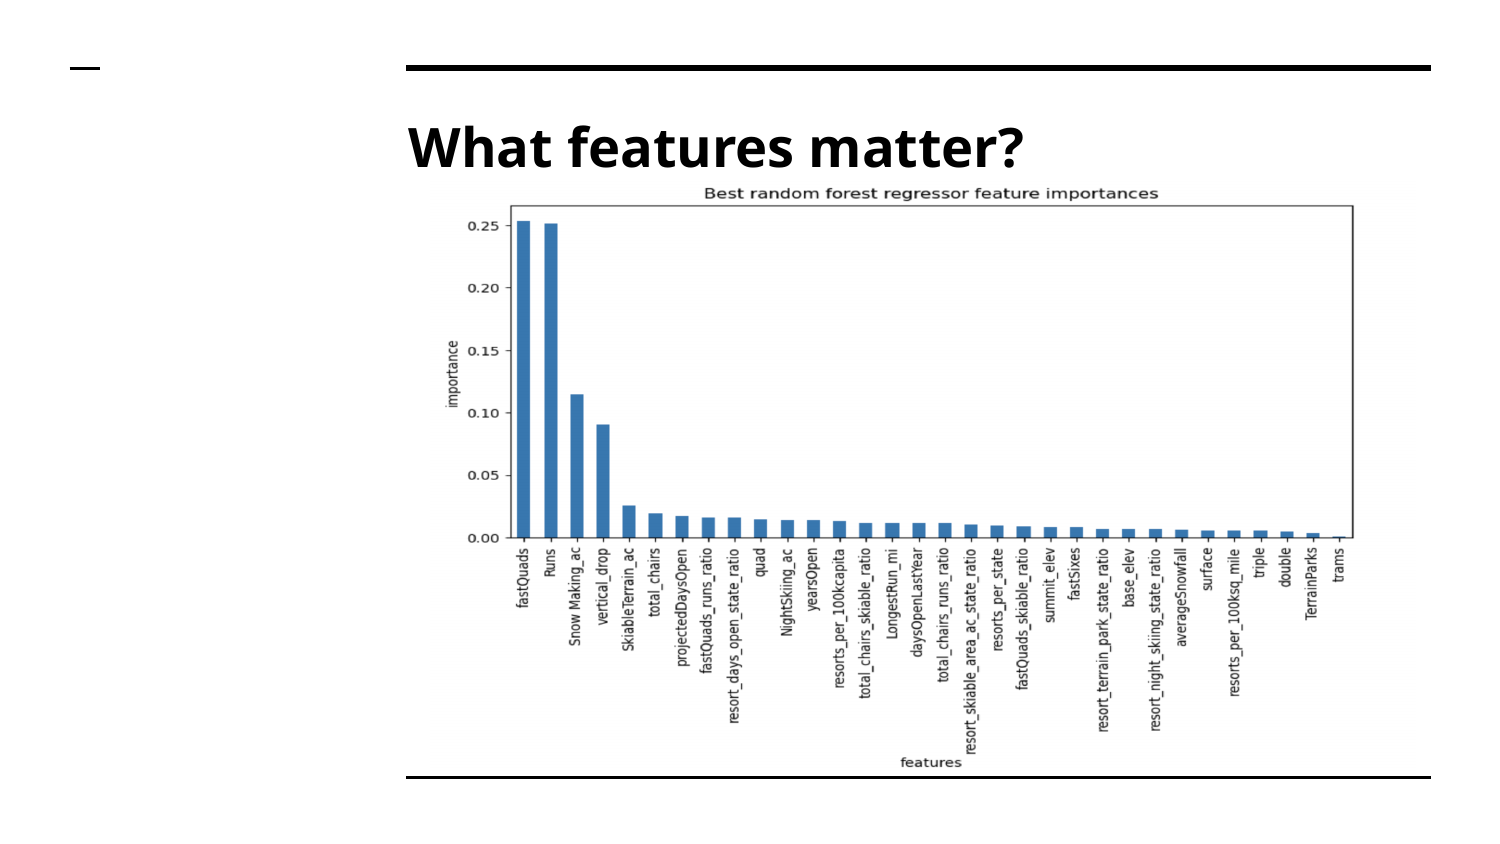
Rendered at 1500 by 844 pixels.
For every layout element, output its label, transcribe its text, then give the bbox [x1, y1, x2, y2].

picture [429, 177, 1416, 774]
title What features matter? [393, 94, 1431, 199]
